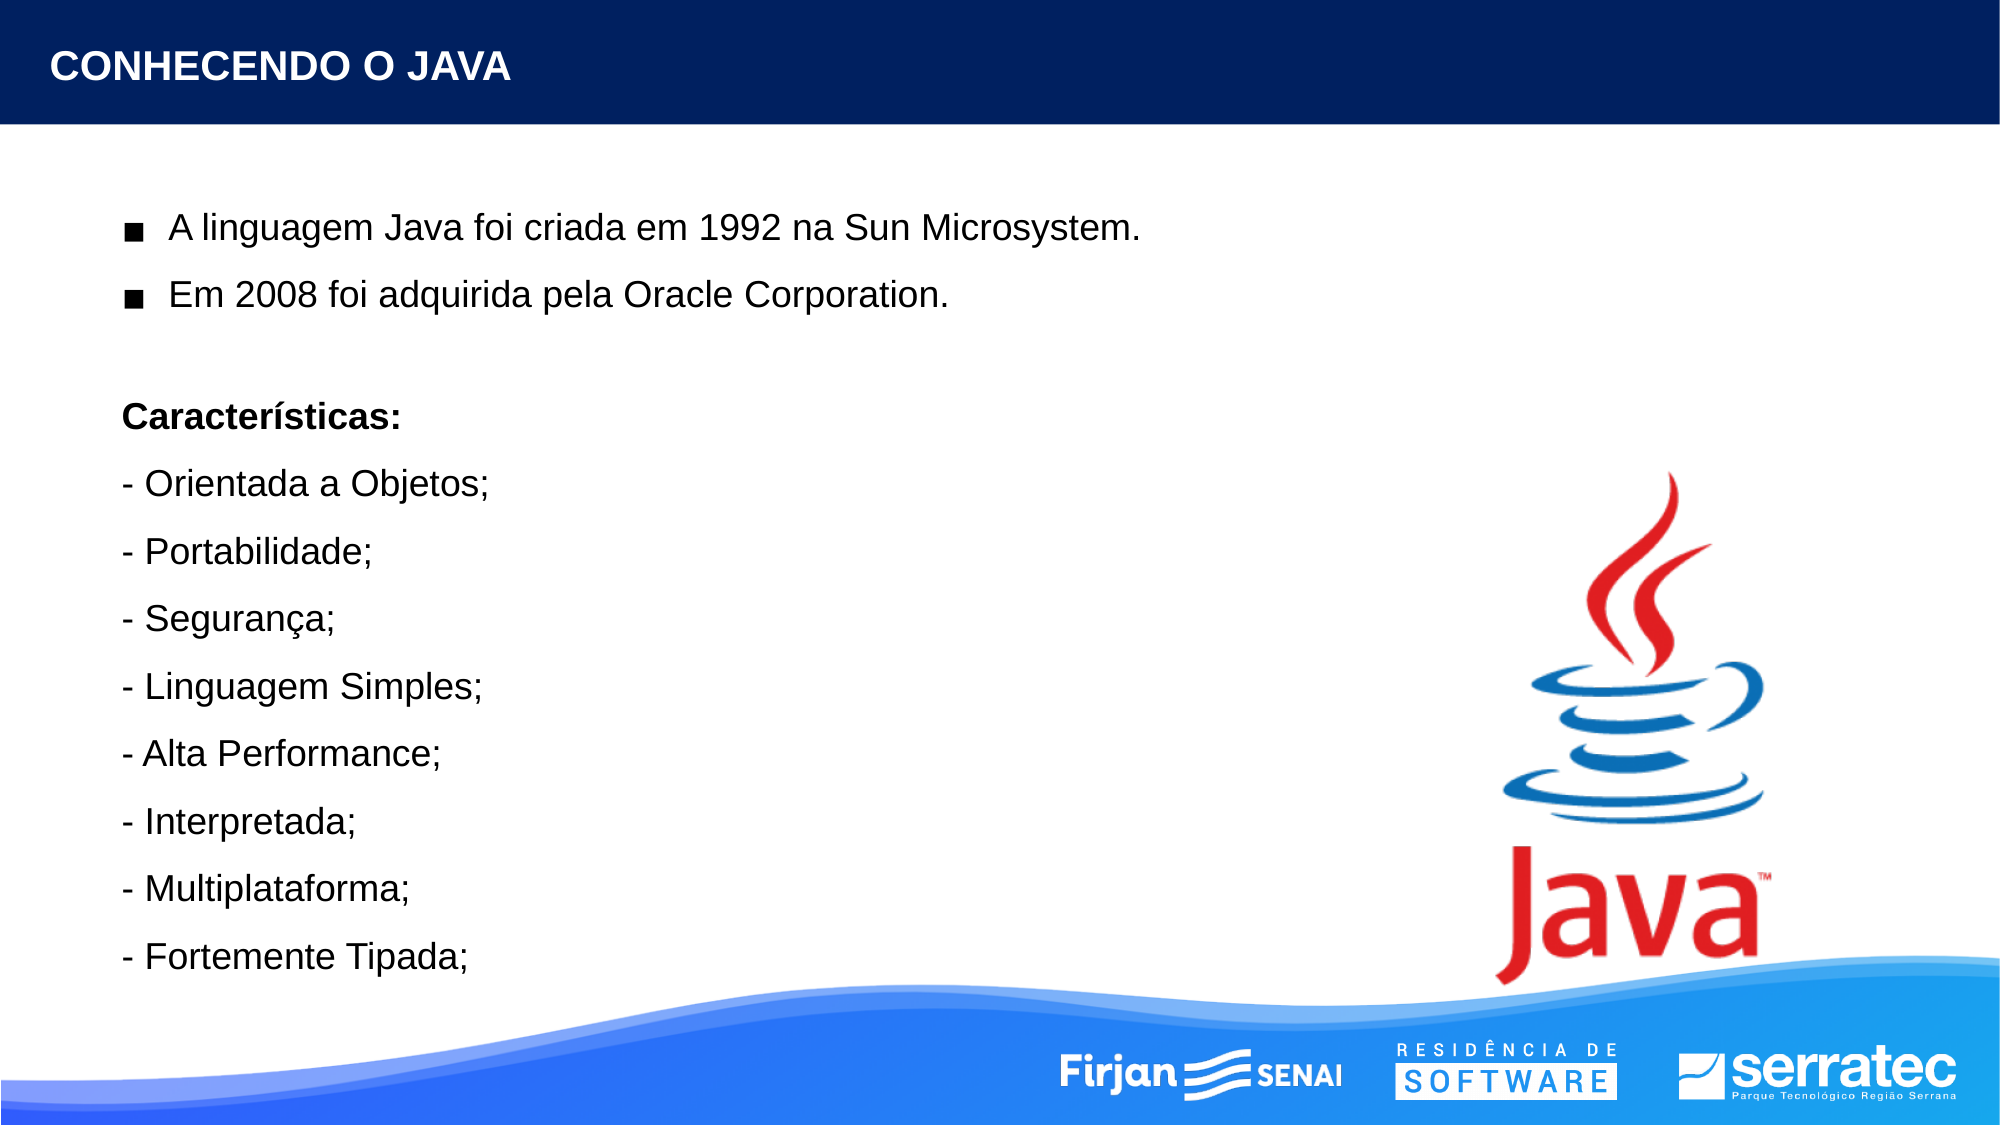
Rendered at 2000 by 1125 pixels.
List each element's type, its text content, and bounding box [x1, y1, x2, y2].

picture [1, 426, 2000, 1125]
text_box CONHECENDO O JAVA [34, 30, 538, 96]
text_box A linguagem Java foi criada em 1992 na Sun Microsystem. Em 2008 foi adquirida pela Oracle Corporation. [106, 172, 1803, 323]
text_box Características: - Orientada a Objetos; - Portabilidade; - Segurança; - Linguagem Simples; - Alta Performance; - Interpretada; - Multiplataforma; - Fortemente Tipada; [106, 361, 1107, 985]
